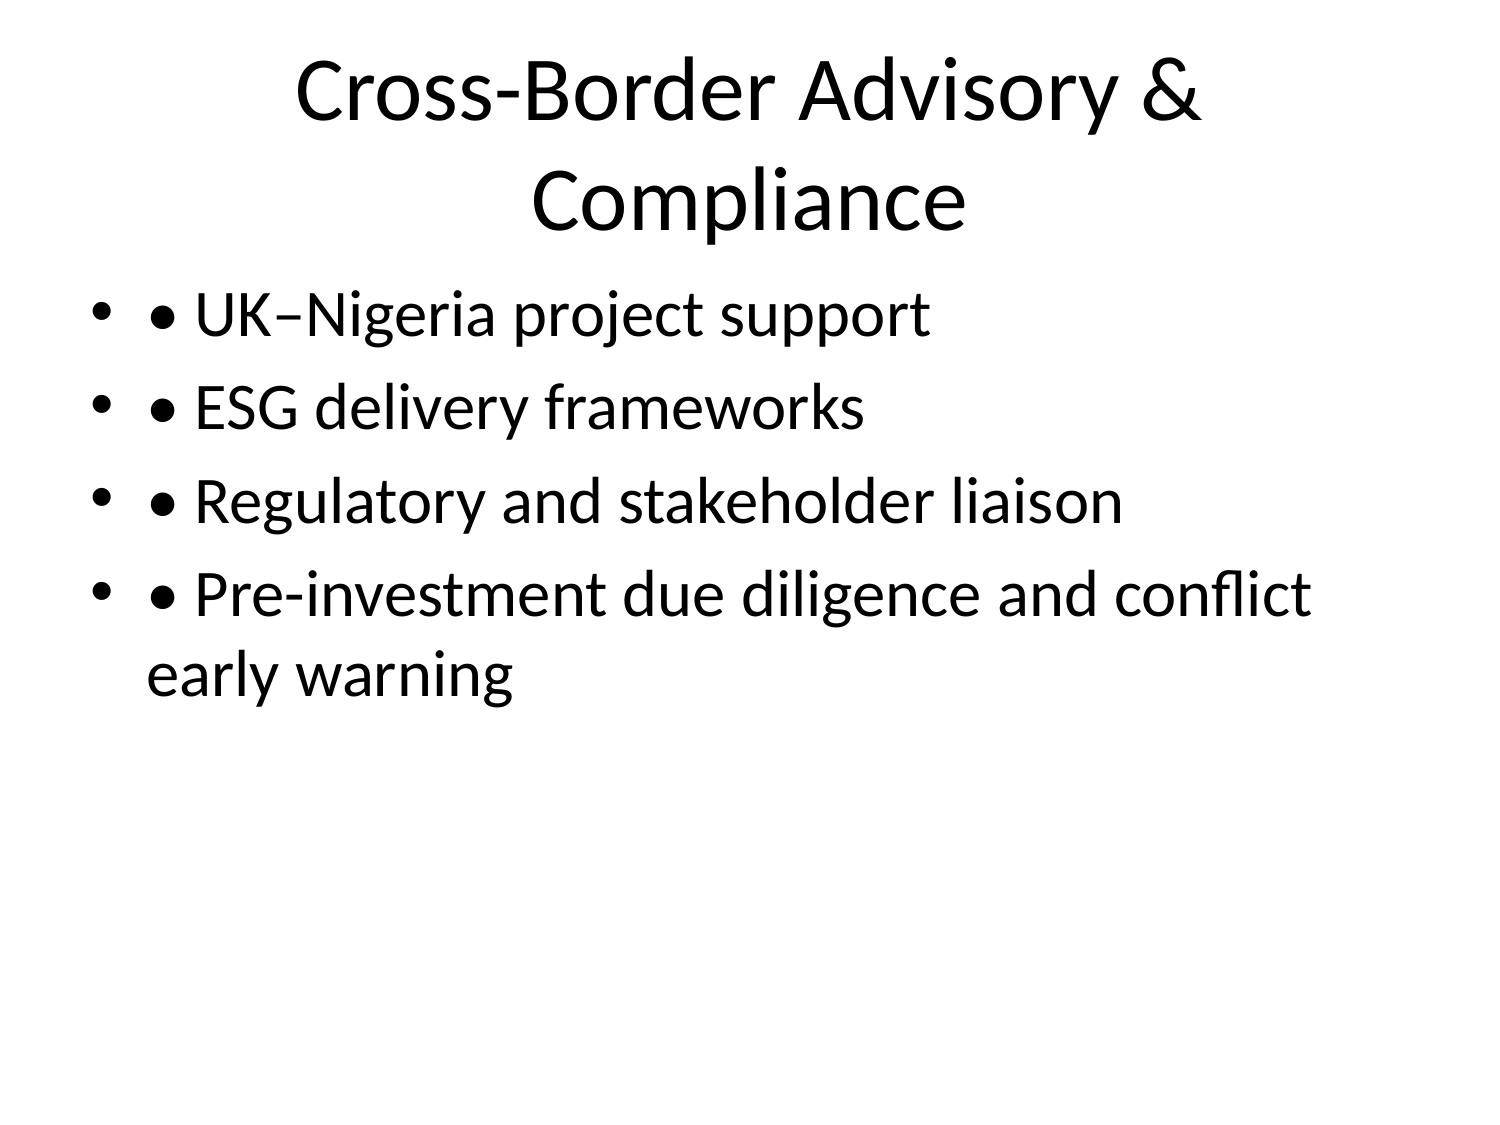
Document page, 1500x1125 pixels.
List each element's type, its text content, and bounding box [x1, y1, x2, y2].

title Cross-Border Advisory & Compliance [75, 45, 1425, 233]
list • UK–Nigeria project support • ESG delivery frameworks • Regulatory and stakeholder liaison • Pre-investment due diligence and conflict early warning [75, 262, 1425, 1005]
